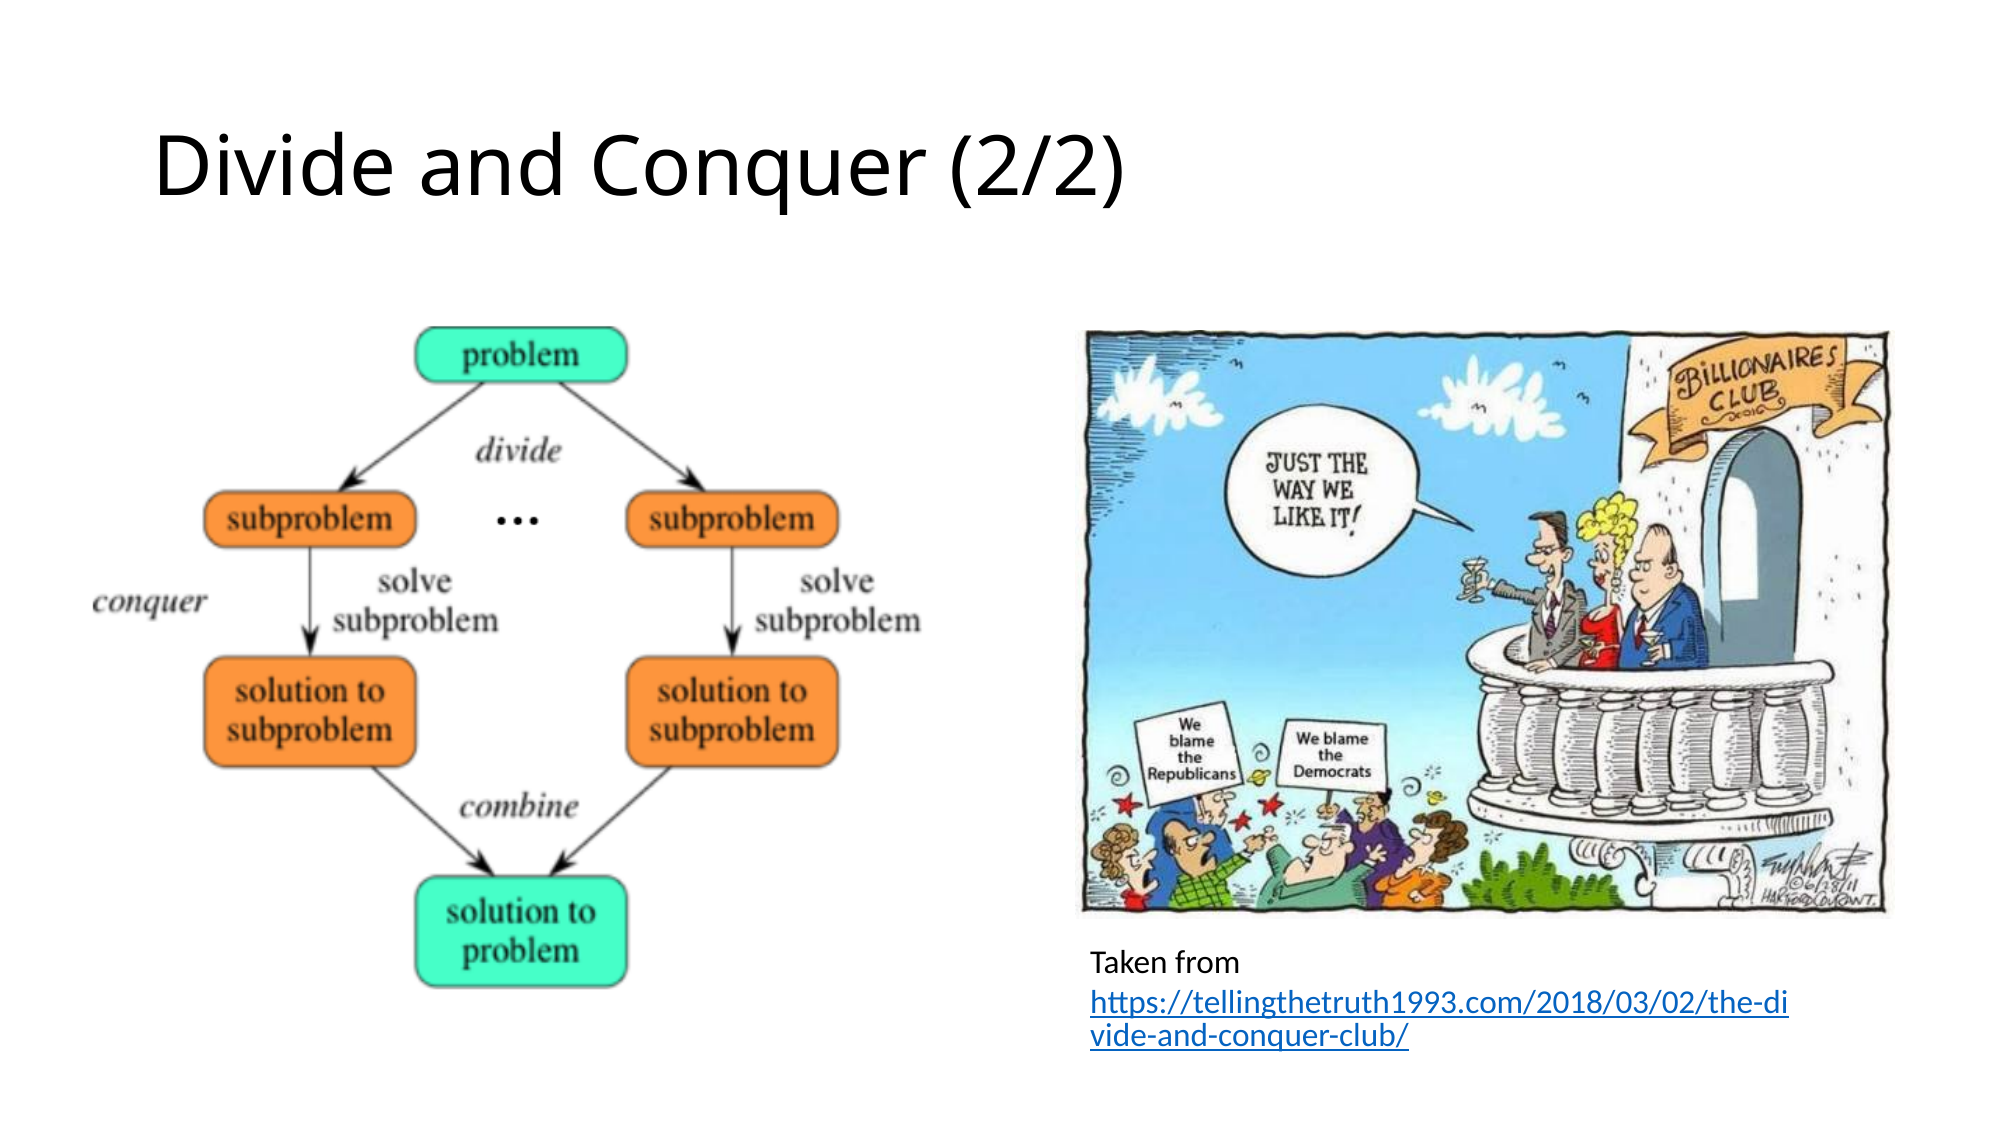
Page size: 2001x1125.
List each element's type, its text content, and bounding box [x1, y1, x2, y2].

picture [48, 289, 1000, 1027]
picture [1075, 330, 1895, 919]
title Divide and Conquer (2/2) [137, 59, 1863, 278]
text_box Taken from https://tellingthetruth1993.com/2018/03/02/the-divide-and-conquer-club/ [1075, 932, 1813, 1028]
